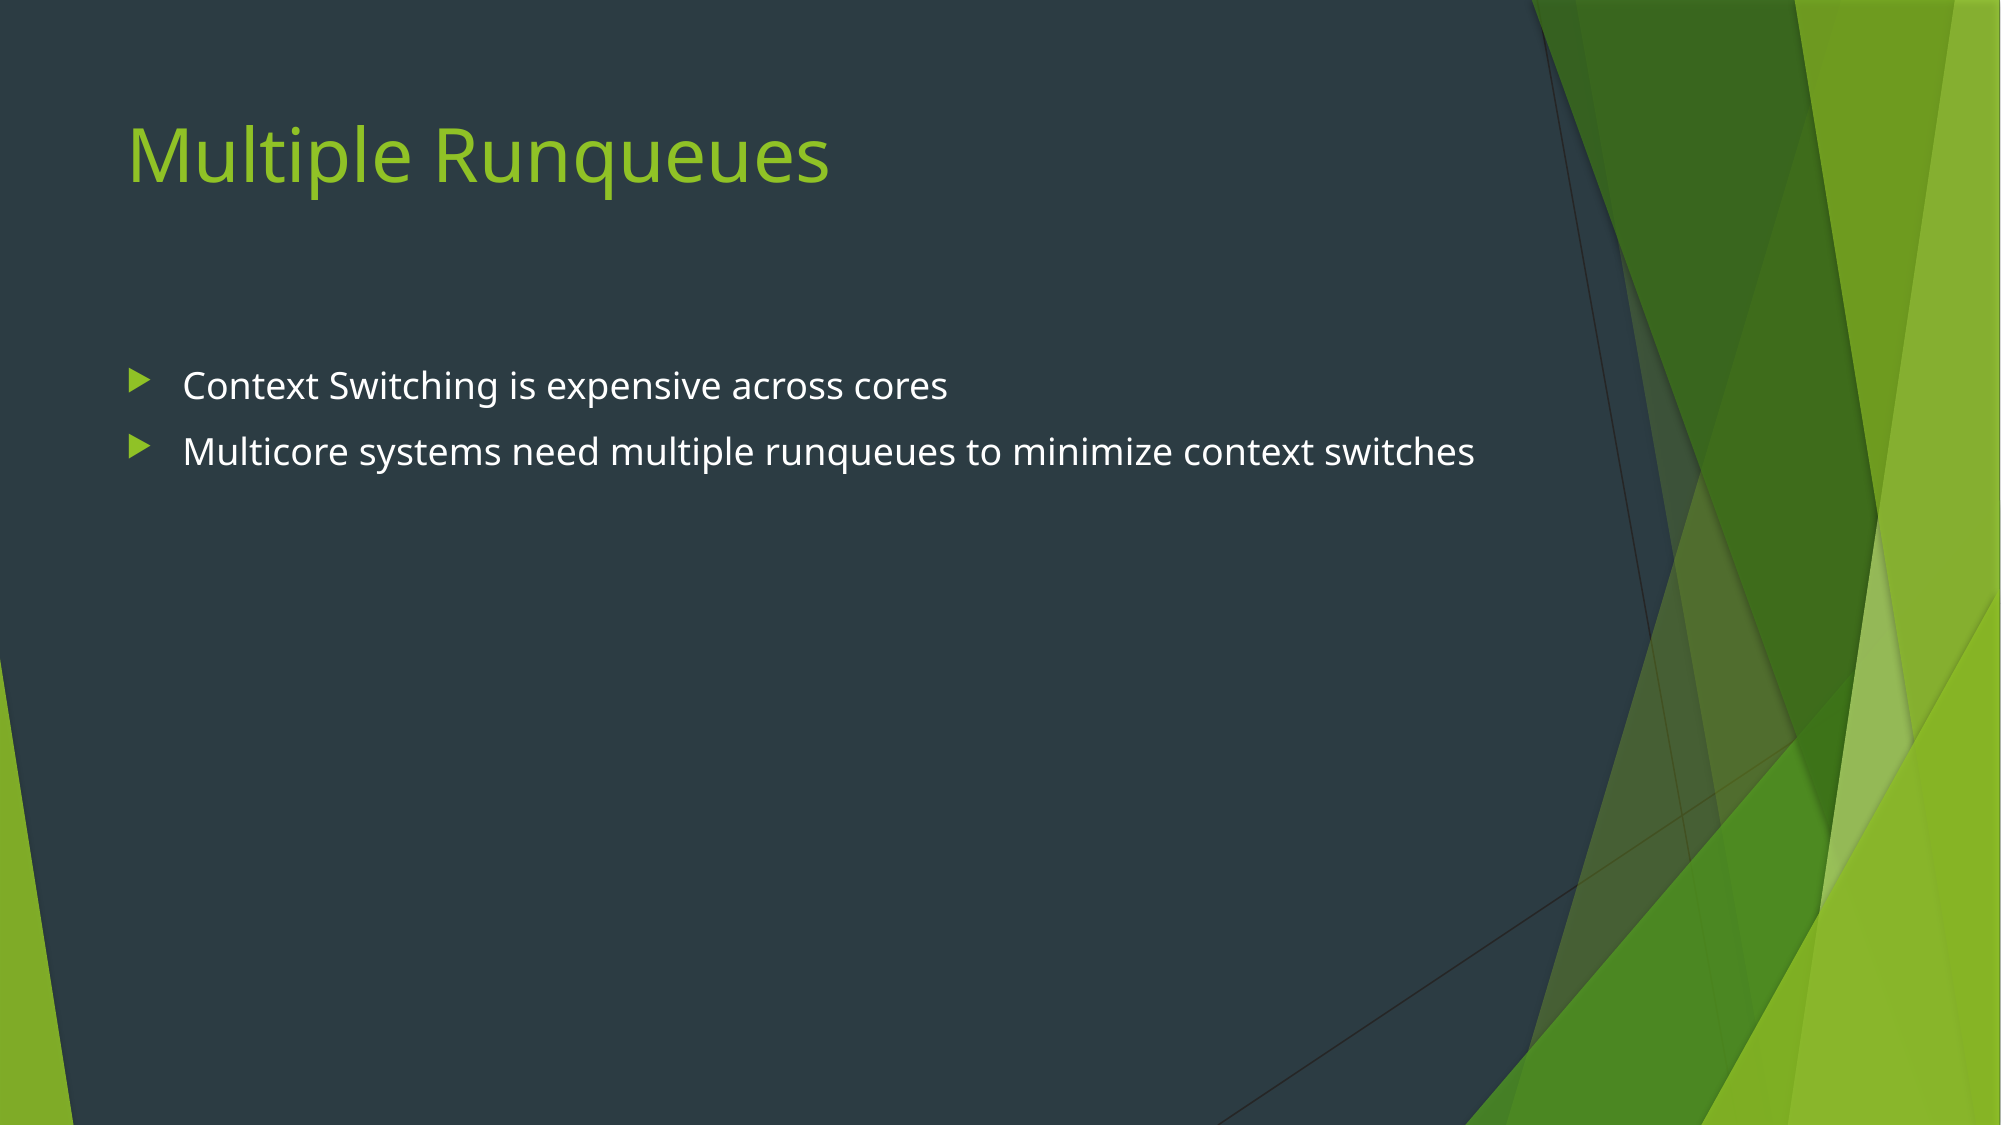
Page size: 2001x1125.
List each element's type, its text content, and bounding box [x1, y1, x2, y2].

list Context Switching is expensive across cores Multicore systems need multiple runqueues to minimize context switches [111, 354, 1522, 992]
title Multiple Runqueues [111, 99, 1522, 317]
